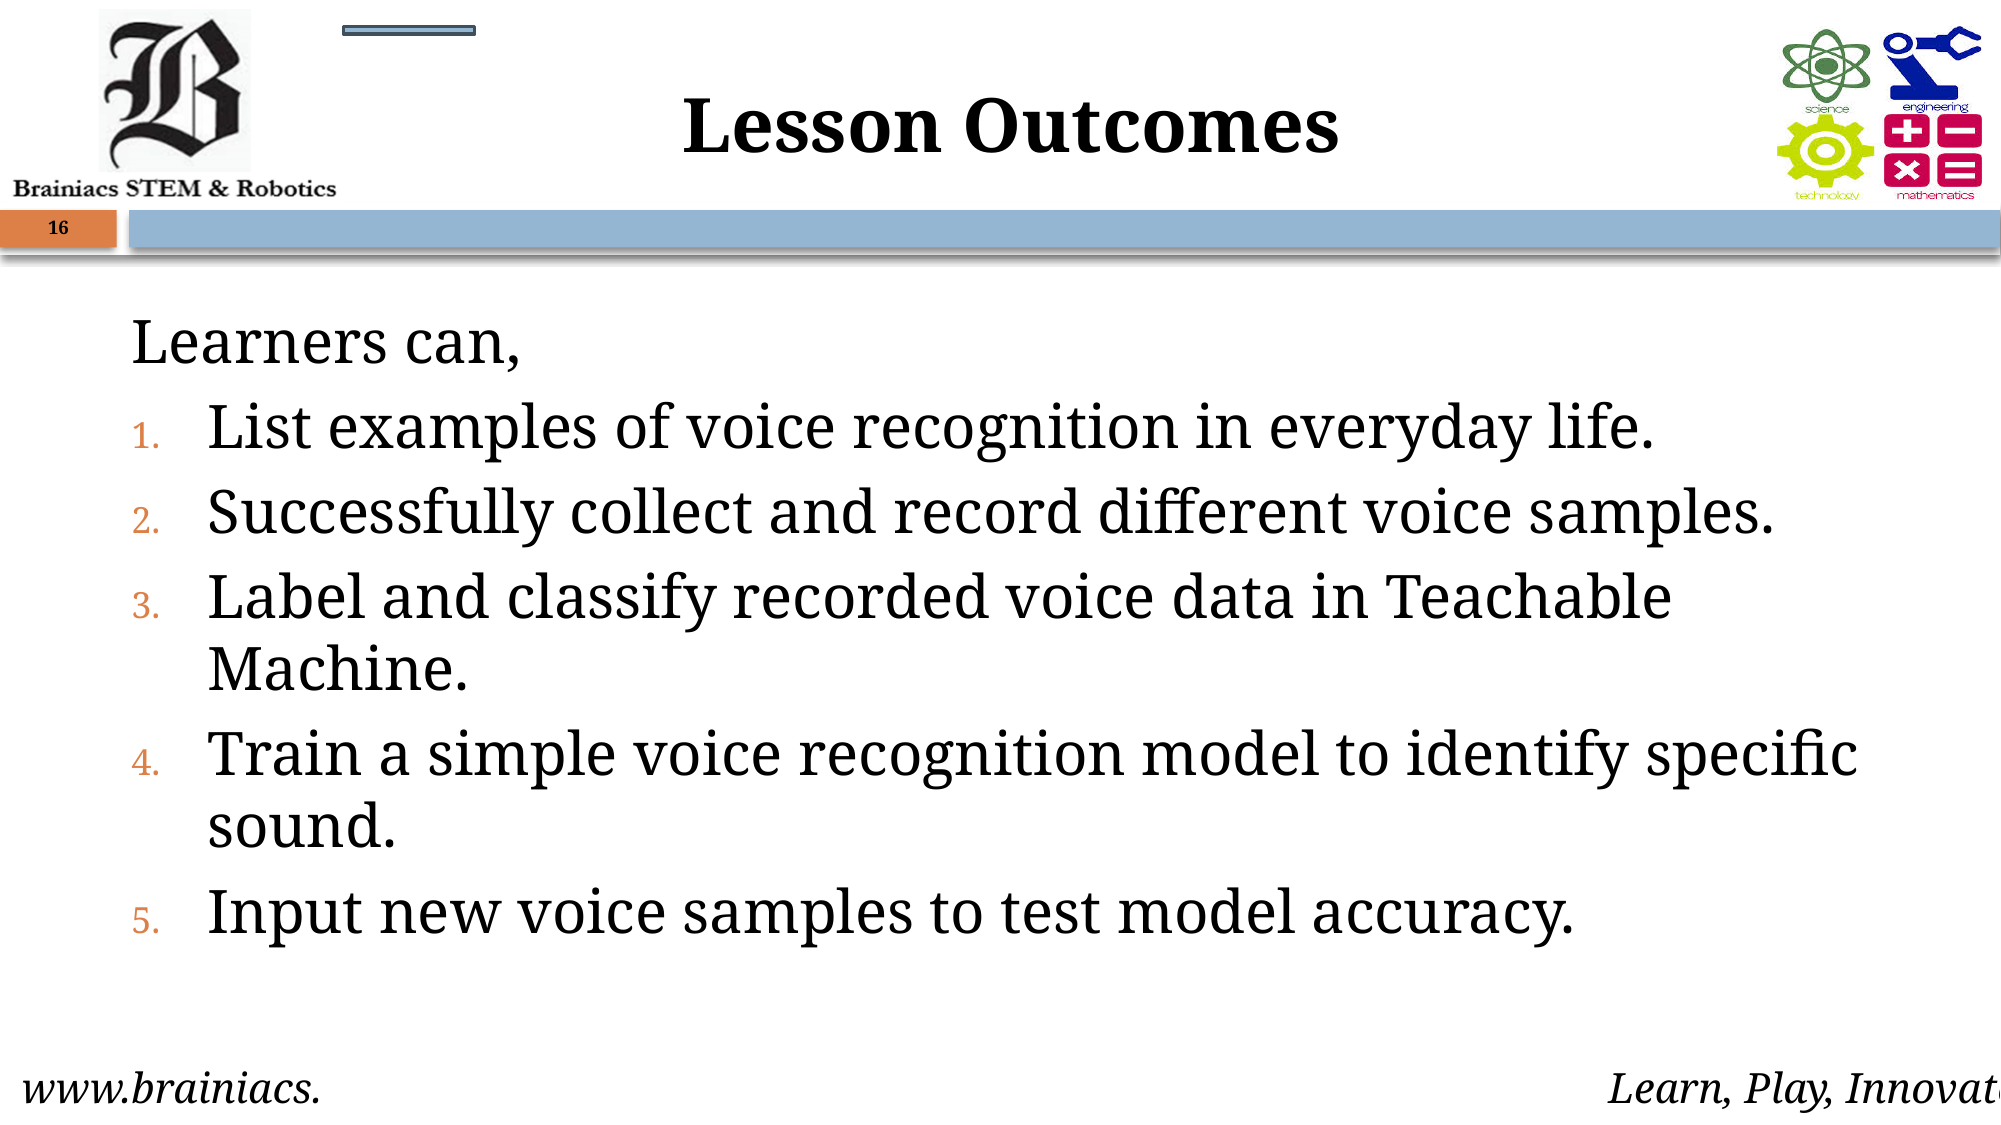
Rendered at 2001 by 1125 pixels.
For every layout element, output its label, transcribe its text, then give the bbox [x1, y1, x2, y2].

text_box Learn, Play, Innovate [1593, 1054, 2000, 1119]
picture [10, 9, 344, 203]
text_box [349, 25, 476, 36]
title Lesson Outcomes [312, 6, 1750, 239]
slide_number 16 [0, 208, 117, 249]
text_box www.brainiacs.com.ng [0, 1053, 338, 1125]
list Learners can, List examples of voice recognition in everyday life. Successfully collect and record different voice samples. Label and classify recorded voice data in Teachable Machine. Train a simple voice recognition model to identify specific sound. Input new voice samples to test model accuracy. [116, 295, 1925, 959]
picture [1776, 26, 1983, 201]
